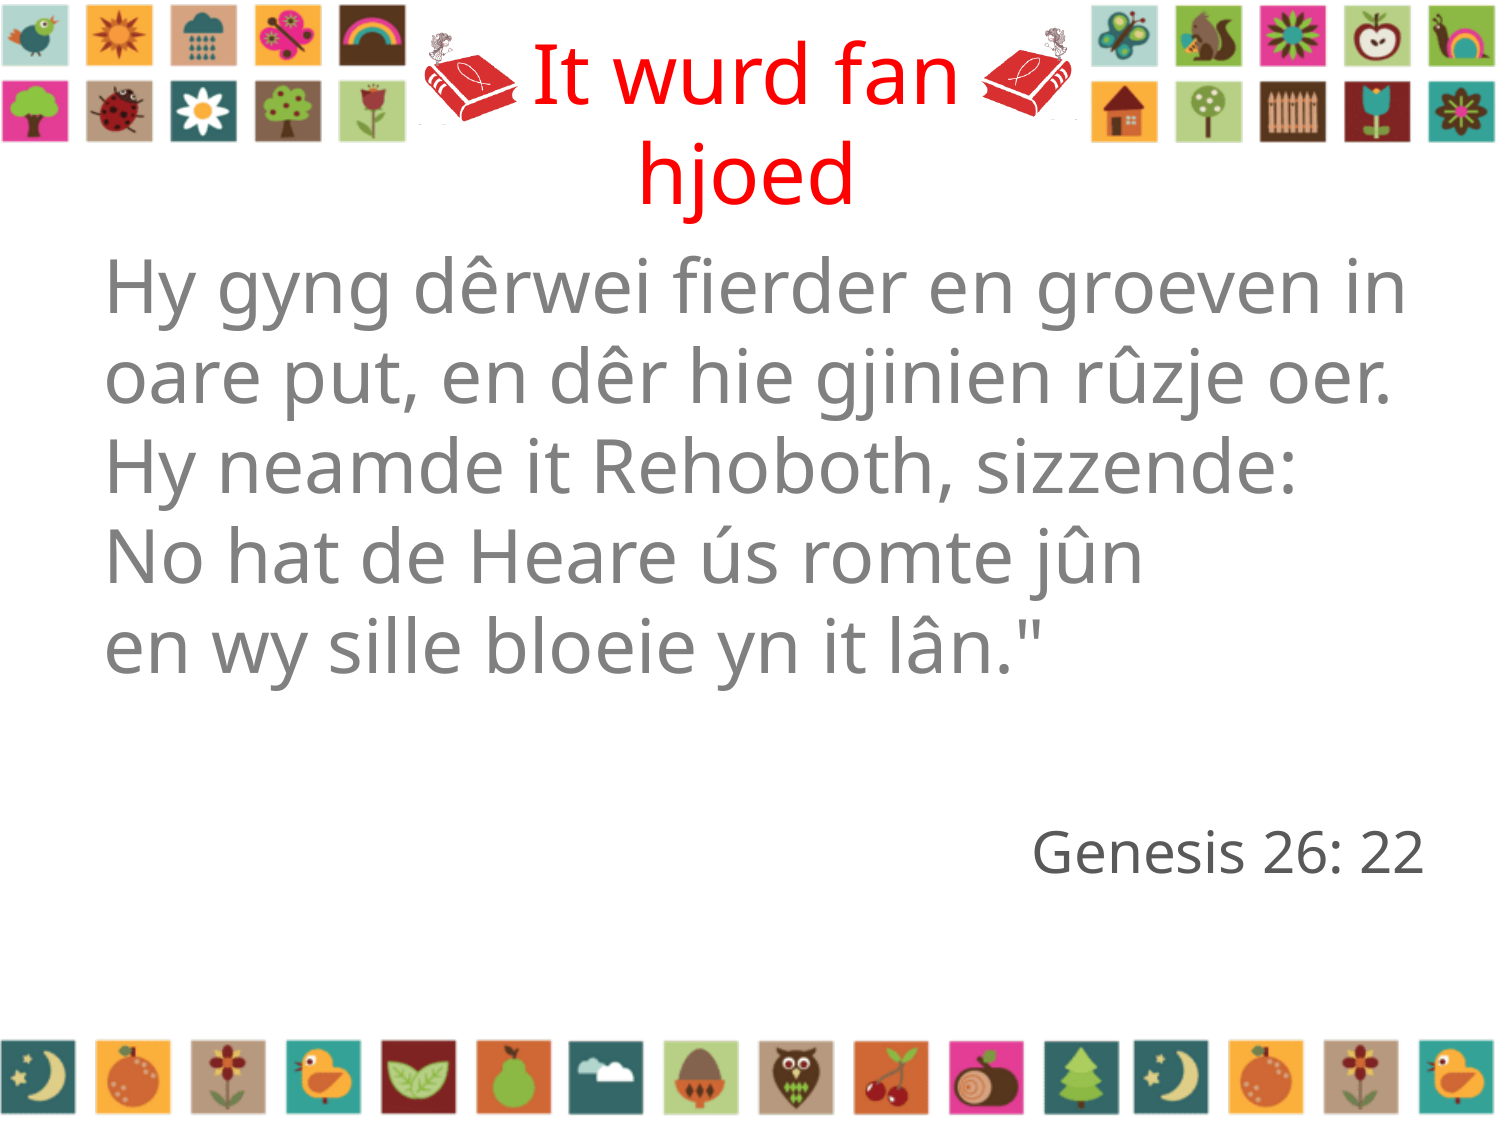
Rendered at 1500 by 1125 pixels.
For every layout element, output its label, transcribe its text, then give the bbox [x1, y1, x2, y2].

picture [0, 3, 550, 150]
text_box It wurd fan hjoed [414, 13, 1080, 229]
text_box Hy gyng dêrwei fierder en groeven in oare put, en dêr hie gjinien rûzje oer. Hy neamde it Rehoboth, sizzende: No hat de Heare ús romte jûn en wy sille bloeie yn it lân." [88, 231, 1436, 697]
picture [950, 3, 1500, 150]
text_box Genesis 26: 22 [808, 807, 1441, 893]
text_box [0, 1028, 1500, 1118]
